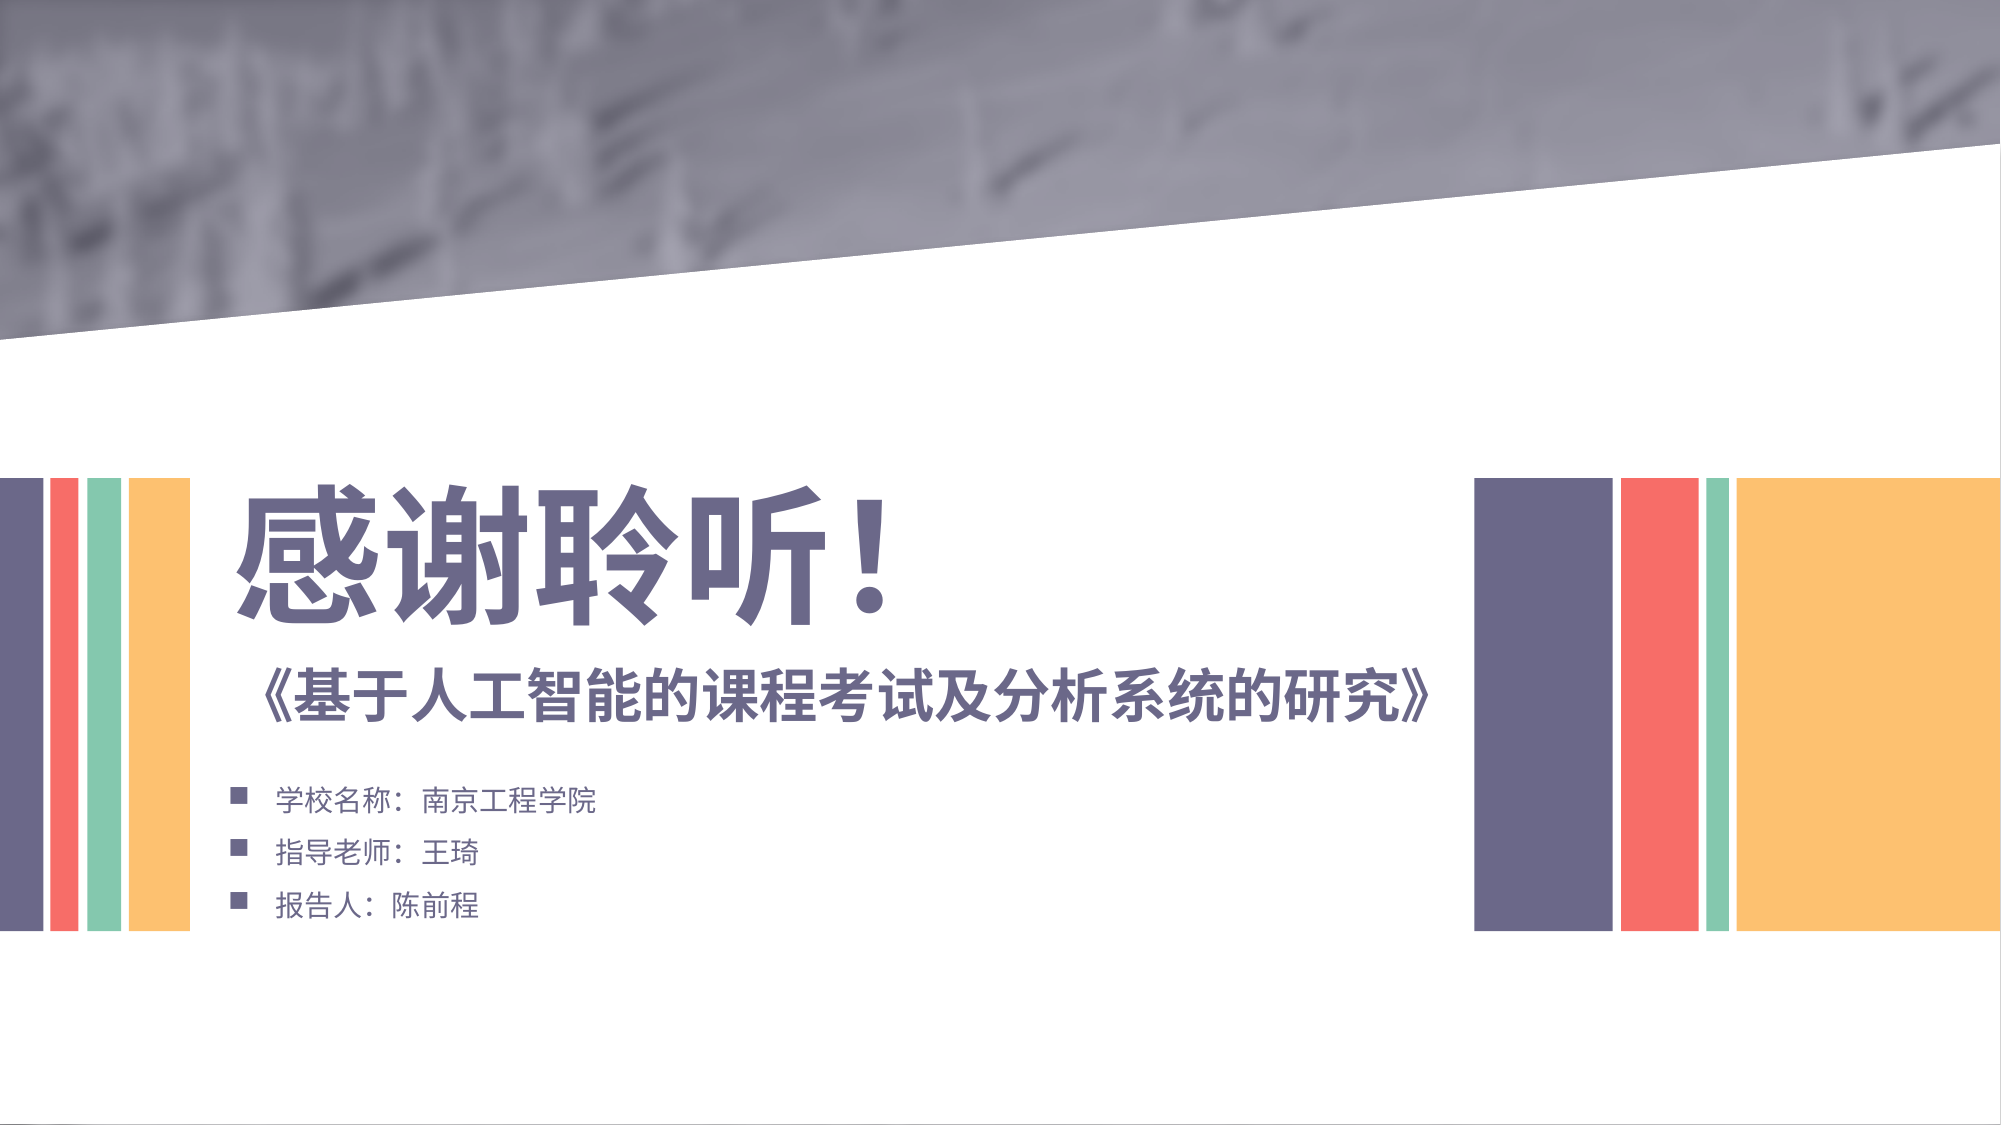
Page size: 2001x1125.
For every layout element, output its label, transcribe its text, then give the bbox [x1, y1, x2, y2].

text_box 学校名称：南京工程学院 指导老师：王琦 报告人：陈前程 [213, 757, 1416, 930]
text_box 《基于人工智能的课程考试及分析系统的研究》 [220, 651, 1474, 737]
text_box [0, 478, 190, 932]
text_box 感谢聆听！ [217, 454, 997, 650]
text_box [1474, 478, 2000, 932]
